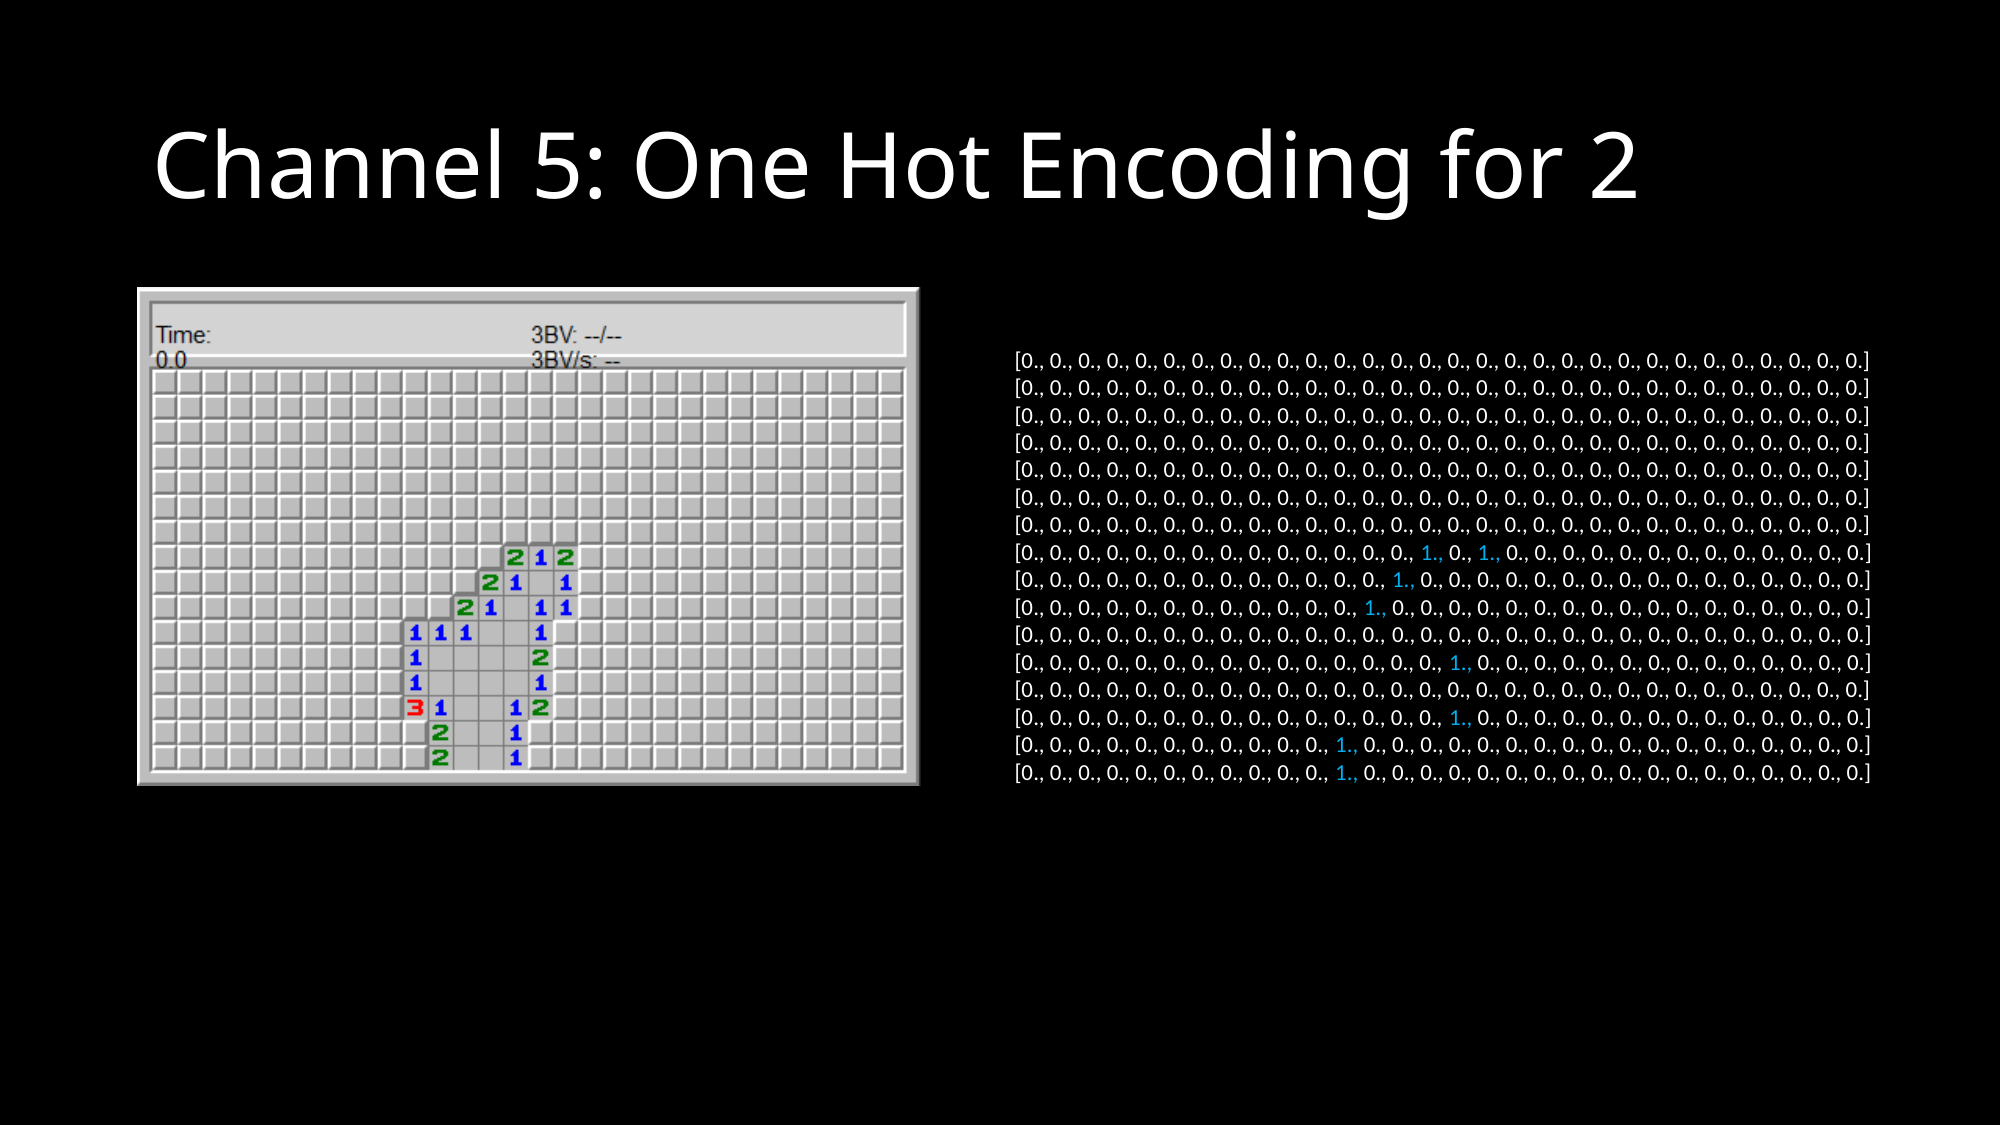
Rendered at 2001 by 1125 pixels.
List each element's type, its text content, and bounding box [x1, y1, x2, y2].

picture [137, 287, 921, 786]
text_box [0., 0., 0., 0., 0., 0., 0., 0., 0., 0., 0., 0., 0., 0., 0., 0., 0., 0., 0., 0., 0., 0., 0., 0., 0., 0., 0., 0., 0., 0.] [0., 0., 0., 0., 0., 0., 0., 0., 0., 0., 0., 0., 0., 0., 0., 0., 0., 0., 0., 0., 0., 0., 0., 0., 0., 0., 0., 0., 0., 0.] [0., 0., 0., 0., 0., 0., 0., 0., 0., 0., 0., 0., 0., 0., 0., 0., 0., 0., 0., 0., 0., 0., 0., 0., 0., 0., 0., 0., 0., 0.] [0., 0., 0., 0., 0., 0., 0., 0., 0., 0., 0., 0., 0., 0., 0., 0., 0., 0., 0., 0., 0., 0., 0., 0., 0., 0., 0., 0., 0., 0.] [0., 0., 0., 0., 0., 0., 0., 0., 0., 0., 0., 0., 0., 0., 0., 0., 0., 0., 0., 0., 0., 0., 0., 0., 0., 0., 0., 0., 0., 0.] [0., 0., 0., 0., 0., 0., 0., 0., 0., 0., 0., 0., 0., 0., 0., 0., 0., 0., 0., 0., 0., 0., 0., 0., 0., 0., 0., 0., 0., 0.] [0., 0., 0., 0., 0., 0., 0., 0., 0., 0., 0., 0., 0., 0., 0., 0., 0., 0., 0., 0., 0., 0., 0., 0., 0., 0., 0., 0., 0., 0.] [0., 0., 0., 0., 0., 0., 0., 0., 0., 0., 0., 0., 0., 0., 1., 0., 1., 0., 0., 0., 0., 0., 0., 0., 0., 0., 0., 0., 0., 0.] [0., 0., 0., 0., 0., 0., 0., 0., 0., 0., 0., 0., 0., 1., 0., 0., 0., 0., 0., 0., 0., 0., 0., 0., 0., 0., 0., 0., 0., 0.] [0., 0., 0., 0., 0., 0., 0., 0., 0., 0., 0., 0., 1., 0., 0., 0., 0., 0., 0., 0., 0., 0., 0., 0., 0., 0., 0., 0., 0., 0.] [0., 0., 0., 0., 0., 0., 0., 0., 0., 0., 0., 0., 0., 0., 0., 0., 0., 0., 0., 0., 0., 0., 0., 0., 0., 0., 0., 0., 0., 0.] [0., 0., 0., 0., 0., 0., 0., 0., 0., 0., 0., 0., 0., 0., 0., 1., 0., 0., 0., 0., 0., 0., 0., 0., 0., 0., 0., 0., 0., 0.] [0., 0., 0., 0., 0., 0., 0., 0., 0., 0., 0., 0., 0., 0., 0., 0., 0., 0., 0., 0., 0., 0., 0., 0., 0., 0., 0., 0., 0., 0.] [0., 0., 0., 0., 0., 0., 0., 0., 0., 0., 0., 0., 0., 0., 0., 1., 0., 0., 0., 0., 0., 0., 0., 0., 0., 0., 0., 0., 0., 0.] [0., 0., 0., 0., 0., 0., 0., 0., 0., 0., 0., 1., 0., 0., 0., 0., 0., 0., 0., 0., 0., 0., 0., 0., 0., 0., 0., 0., 0., 0.] [0., 0., 0., 0., 0., 0., 0., 0., 0., 0., 0., 1., 0., 0., 0., 0., 0., 0., 0., 0., 0., 0., 0., 0., 0., 0., 0., 0., 0., 0.] [999, 337, 1920, 792]
title Channel 5: One Hot Encoding for 2 [137, 59, 1863, 278]
